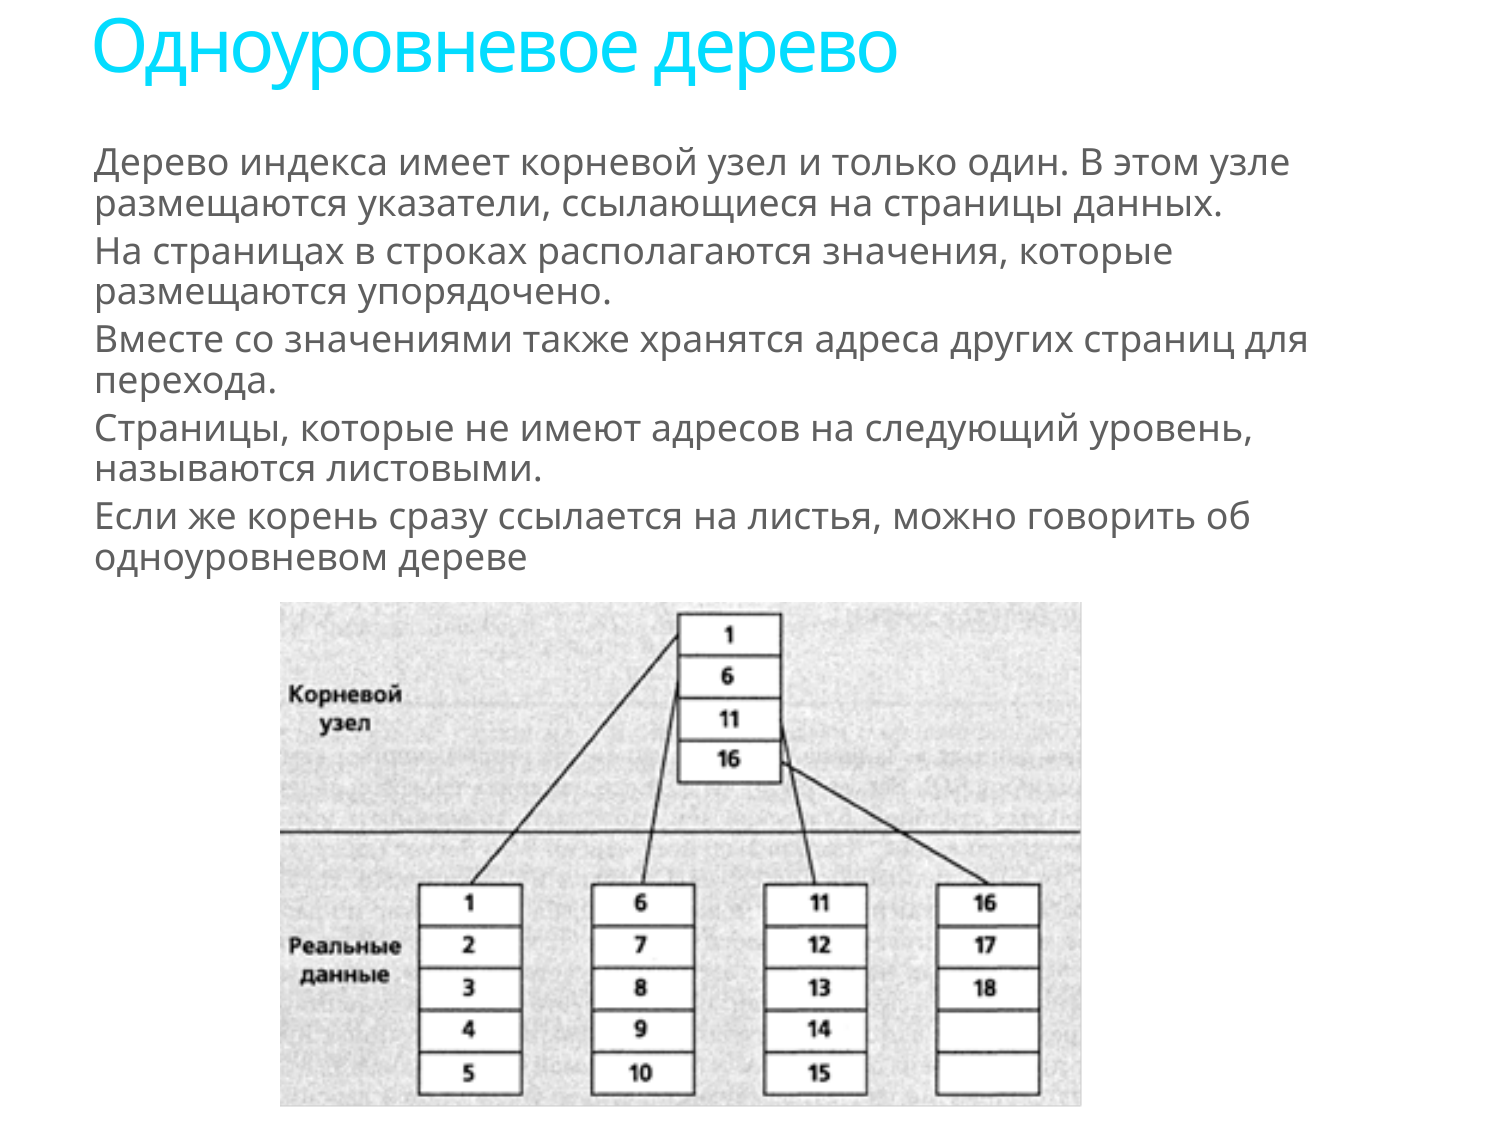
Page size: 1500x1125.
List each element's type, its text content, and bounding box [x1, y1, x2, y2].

list Дерево индекса имеет корневой узел и только один. В этом узле размещаются указатели, ссылающиеся на страницы данных. На страницах в строках располагаются значения, которые размещаются упорядочено. Вместе со значениями также хранятся адреса других страниц для перехода. Страницы, которые не имеют адресов на следующий уровень, называются листовыми. Если же корень сразу ссылается на листья, можно говорить об одноуровневом дереве [79, 136, 1351, 856]
title Одноуровневое дерево [75, 0, 1351, 122]
picture [280, 602, 1084, 1109]
